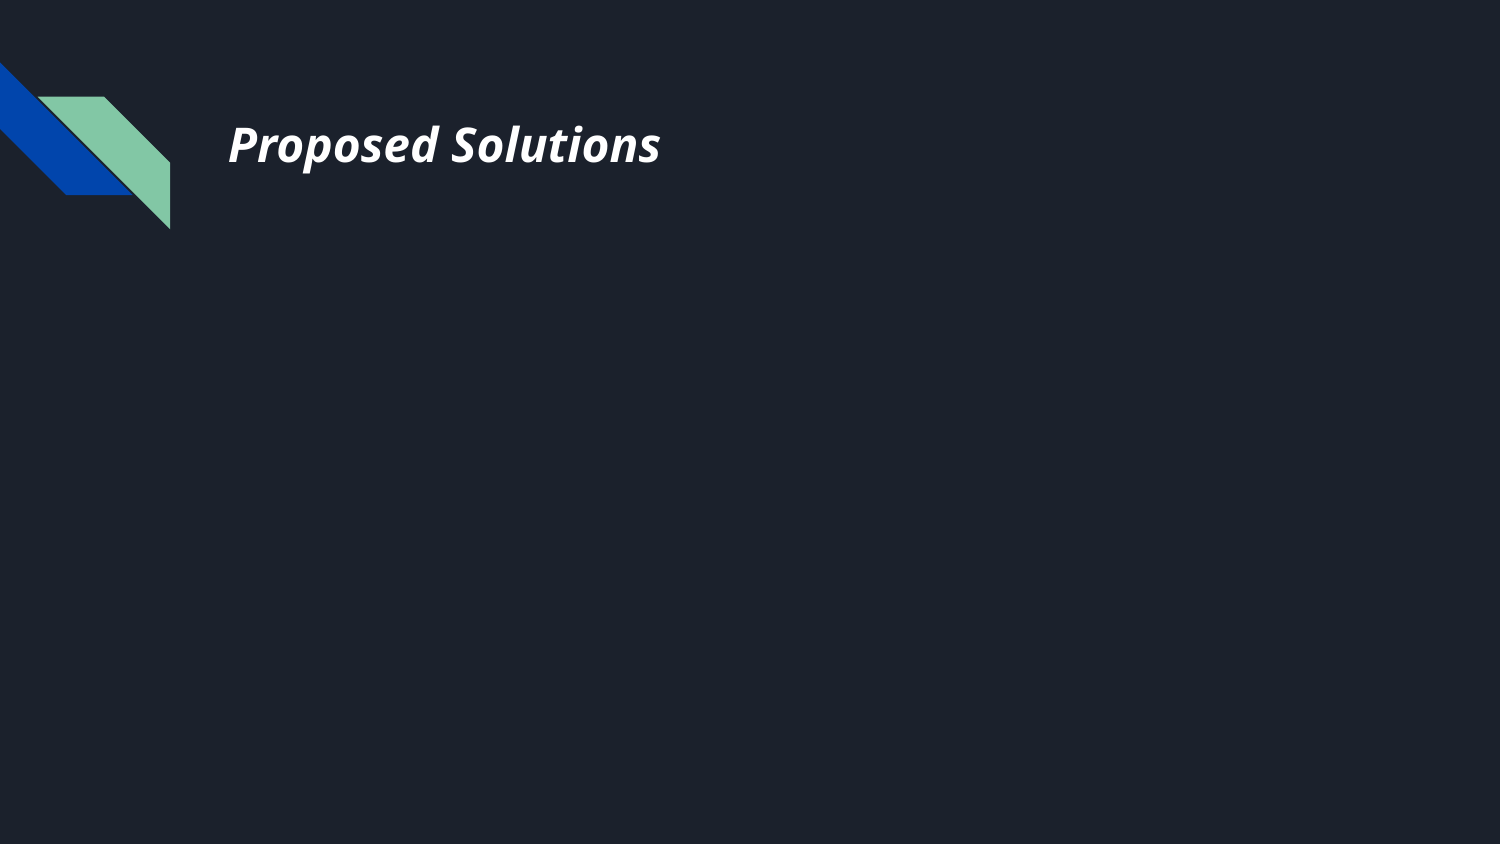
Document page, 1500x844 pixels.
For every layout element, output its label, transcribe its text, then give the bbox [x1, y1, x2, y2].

title Proposed Solutions [212, 99, 1368, 198]
